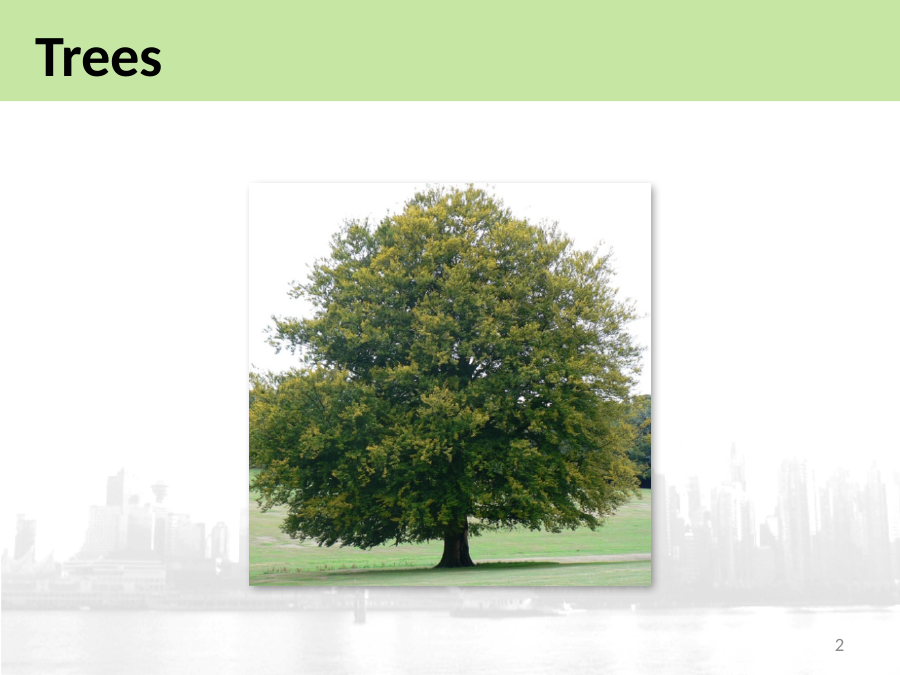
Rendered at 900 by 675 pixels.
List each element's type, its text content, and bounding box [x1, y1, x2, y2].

slide_number 2 [644, 625, 856, 662]
picture [248, 183, 652, 586]
title Lauterbach et al. [2009] [0, 0, 900, 102]
title Trees [24, 11, 872, 95]
